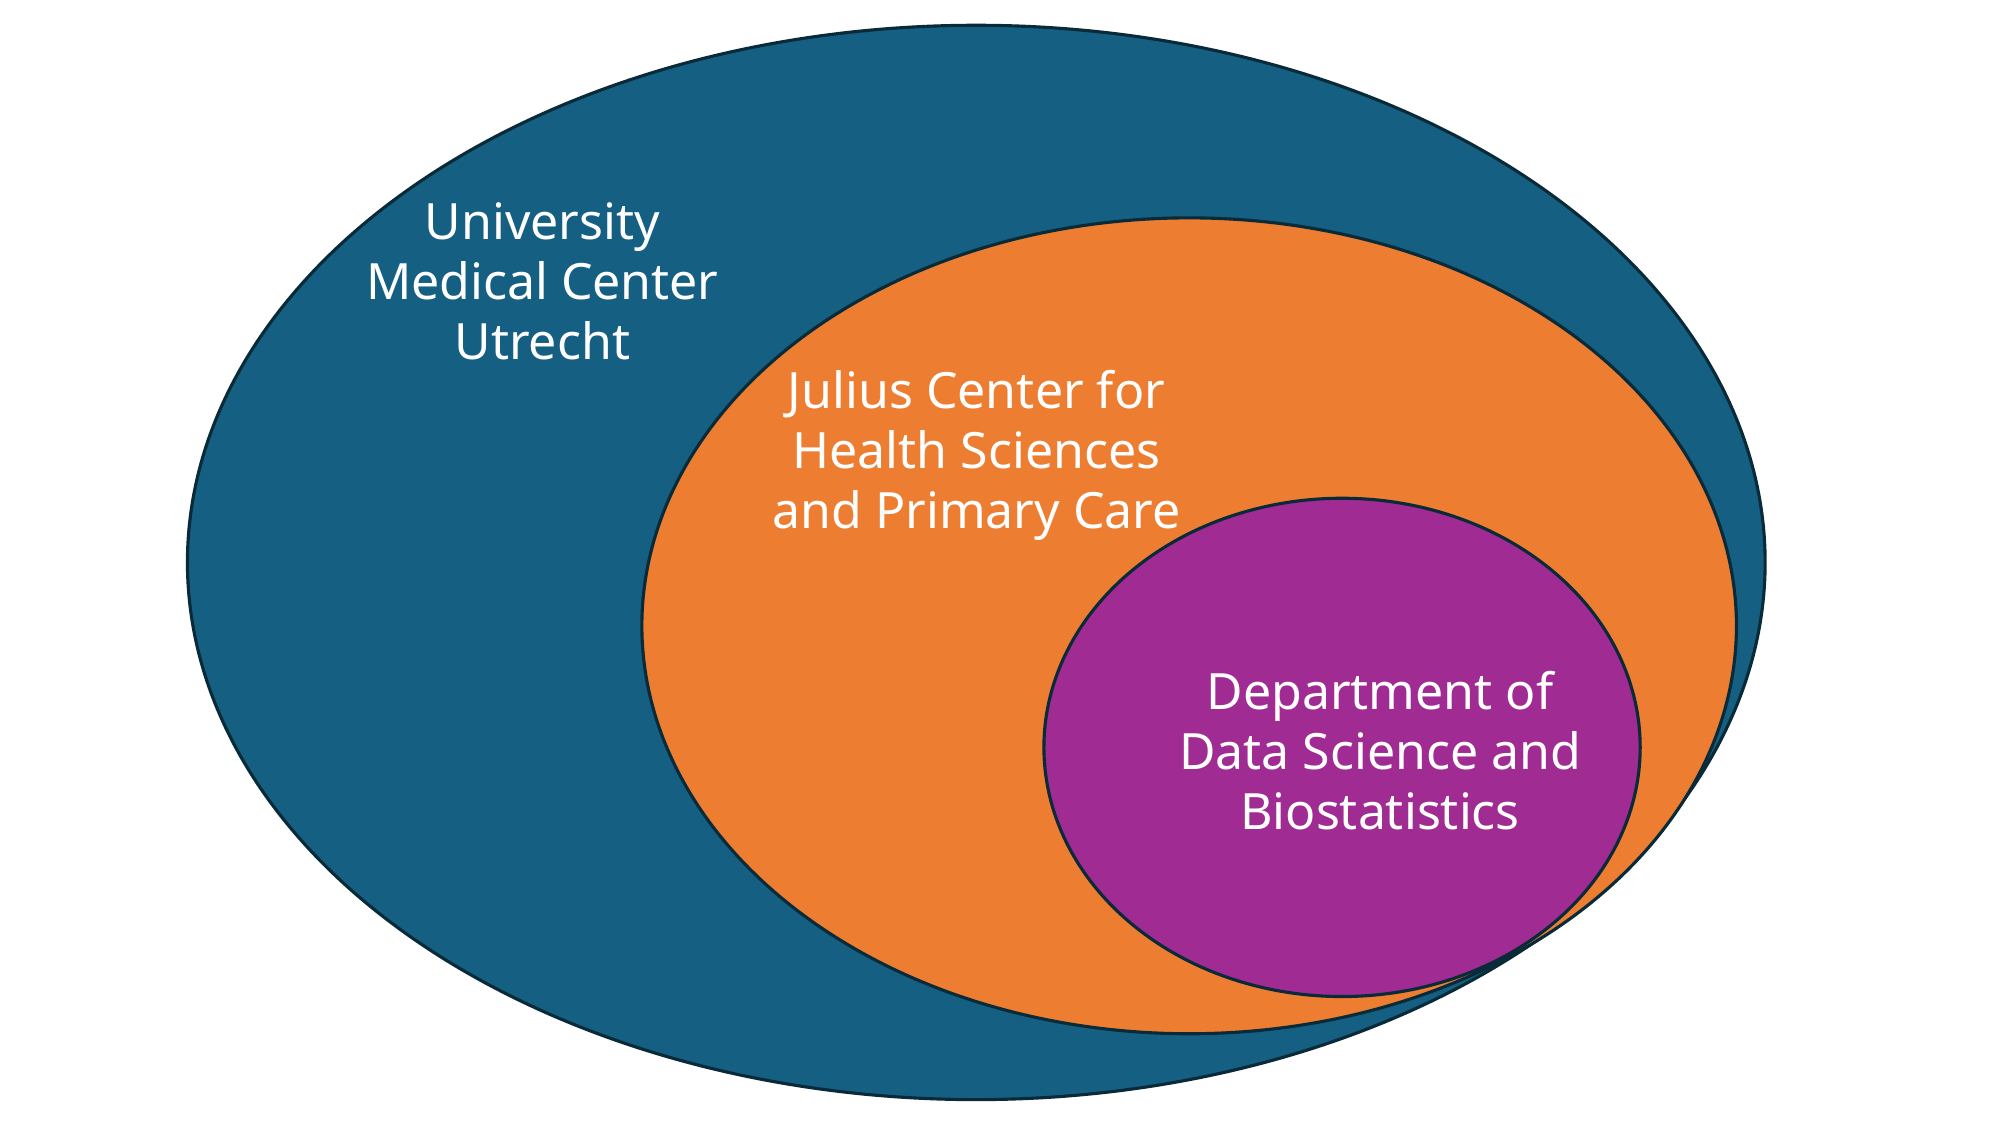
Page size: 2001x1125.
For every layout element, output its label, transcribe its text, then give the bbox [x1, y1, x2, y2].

text_box [640, 216, 1739, 1036]
text_box Department of Data Science and Biostatistics [1155, 651, 1606, 847]
text_box [185, 23, 1767, 1102]
text_box University Medical Center Utrecht [339, 182, 746, 378]
text_box Julius Center for Health Sciences and Primary Care [751, 351, 1202, 547]
text_box [1042, 496, 1642, 999]
